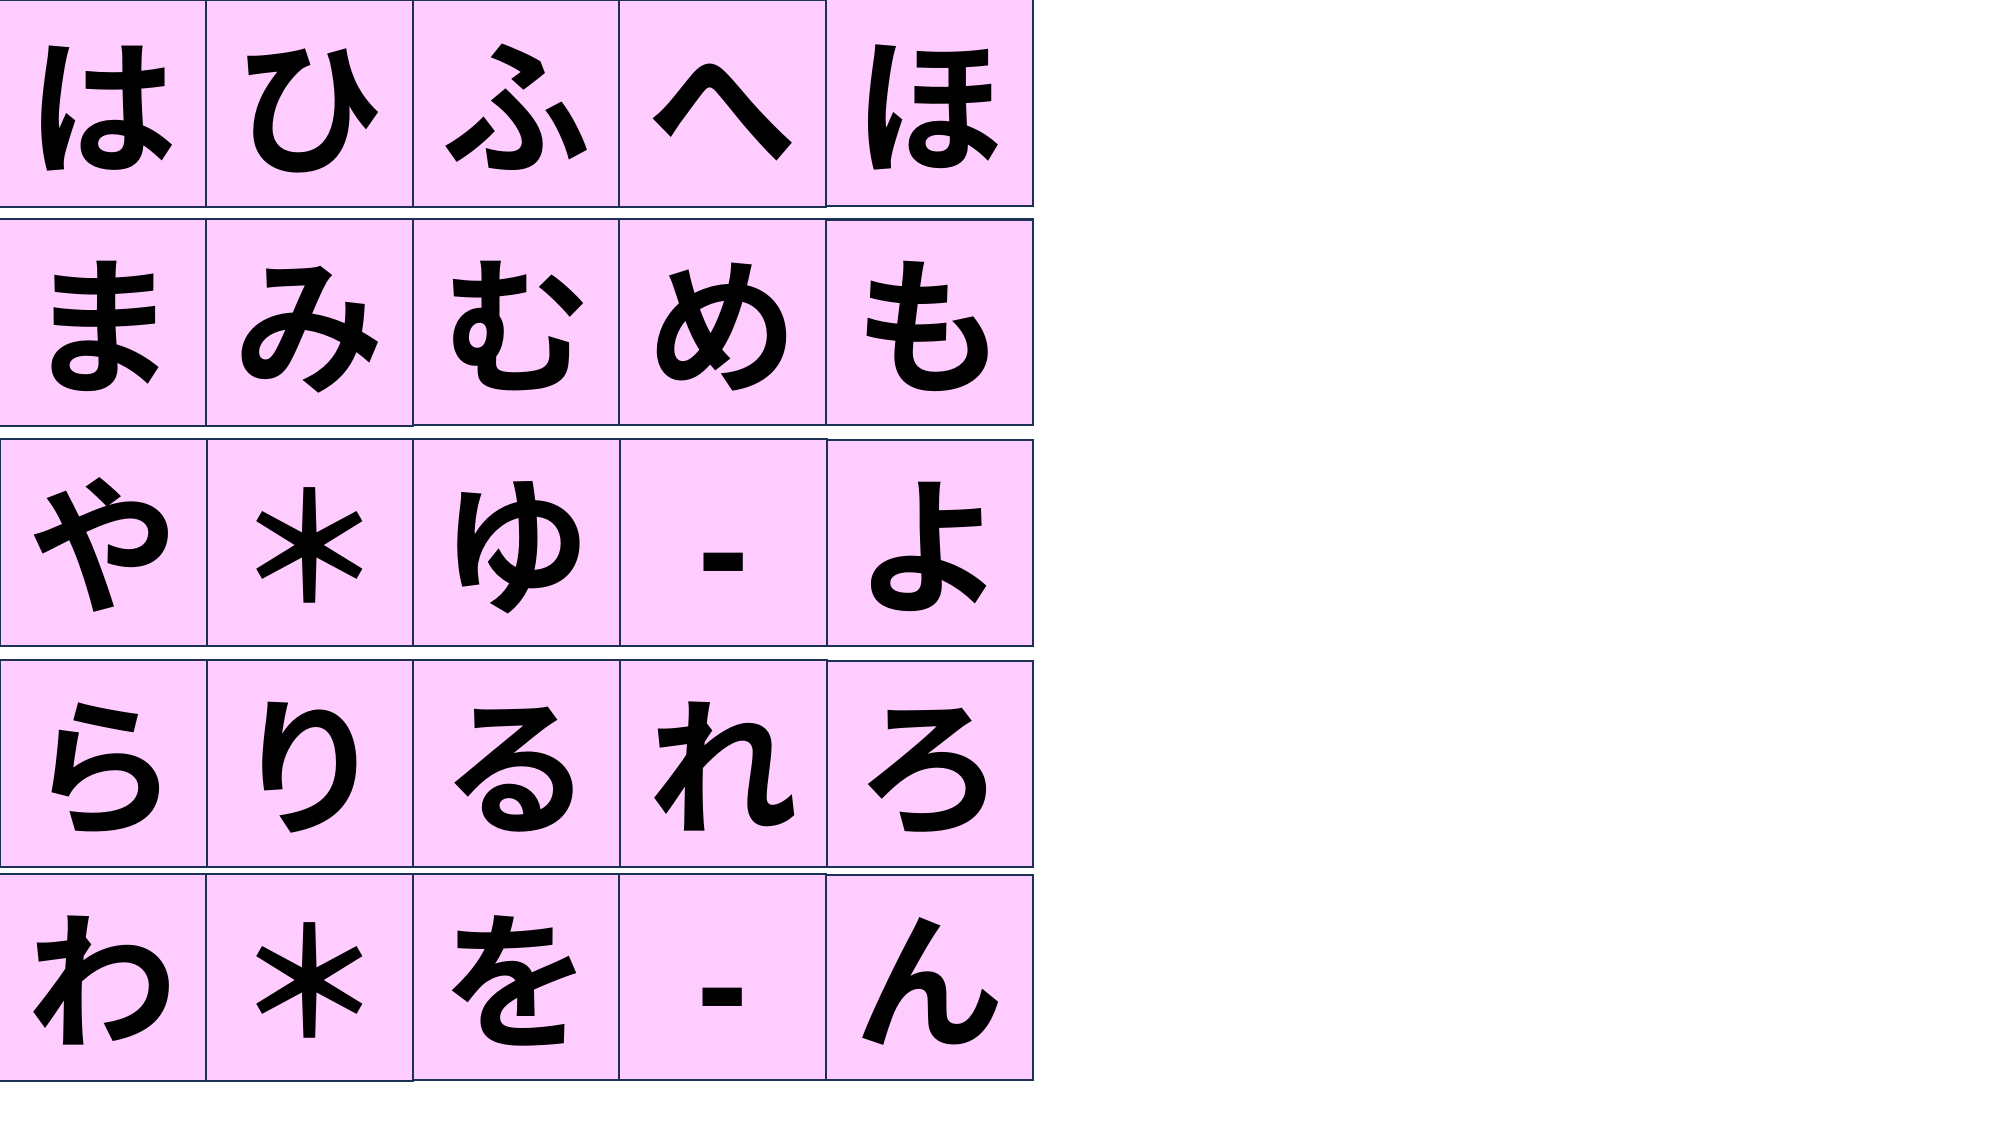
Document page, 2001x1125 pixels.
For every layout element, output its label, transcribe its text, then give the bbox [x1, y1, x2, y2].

text_box ひ [205, 0, 412, 208]
text_box ま [0, 218, 205, 427]
text_box り [206, 659, 412, 868]
text_box や [0, 438, 206, 647]
text_box み [205, 218, 414, 427]
text_box ろ [826, 660, 1034, 868]
text_box - [618, 873, 827, 1081]
text_box ほ [825, 0, 1034, 207]
text_box を [412, 873, 618, 1081]
text_box め [618, 218, 825, 426]
text_box よ [826, 439, 1034, 647]
text_box る [412, 659, 619, 868]
text_box へ [618, 0, 827, 208]
text_box ら [0, 659, 206, 868]
text_box も [825, 218, 1034, 426]
text_box は [0, 0, 205, 208]
text_box ＊ [206, 438, 412, 647]
text_box れ [619, 659, 828, 868]
text_box ゆ [412, 438, 619, 647]
text_box わ [0, 873, 205, 1082]
text_box む [412, 218, 618, 426]
text_box ふ [412, 0, 618, 208]
text_box - [619, 438, 828, 647]
text_box ＊ [205, 873, 414, 1082]
text_box ん [825, 874, 1034, 1081]
